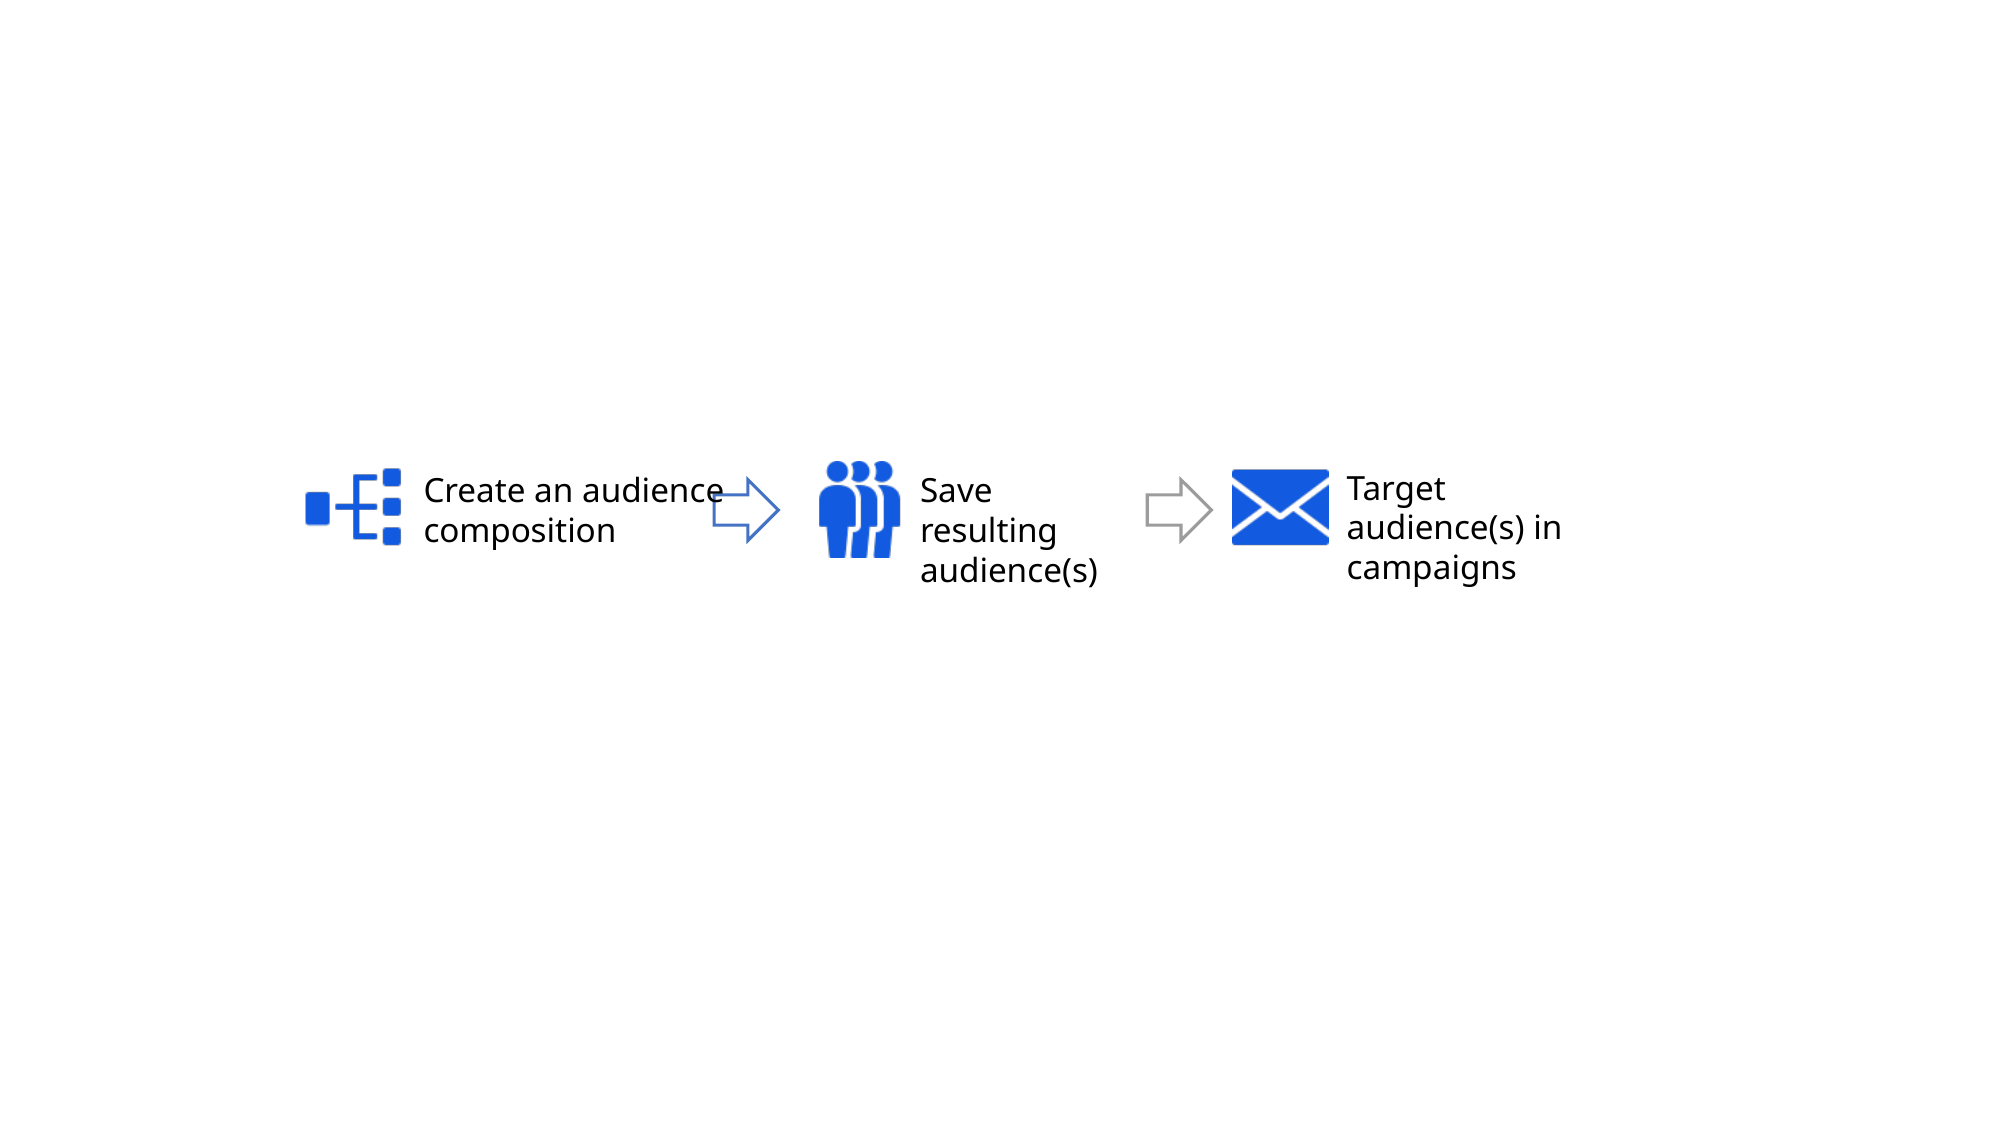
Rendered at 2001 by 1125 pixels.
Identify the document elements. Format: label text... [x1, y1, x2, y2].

text_box Save resulting audience(s) [905, 461, 1138, 597]
text_box [767, 497, 780, 523]
picture [300, 457, 407, 563]
picture [814, 461, 911, 558]
text_box Create an audience composition [408, 461, 767, 557]
picture [1232, 459, 1329, 556]
text_box Target audience(s) in campaigns [1331, 459, 1631, 594]
text_box [1146, 477, 1213, 543]
